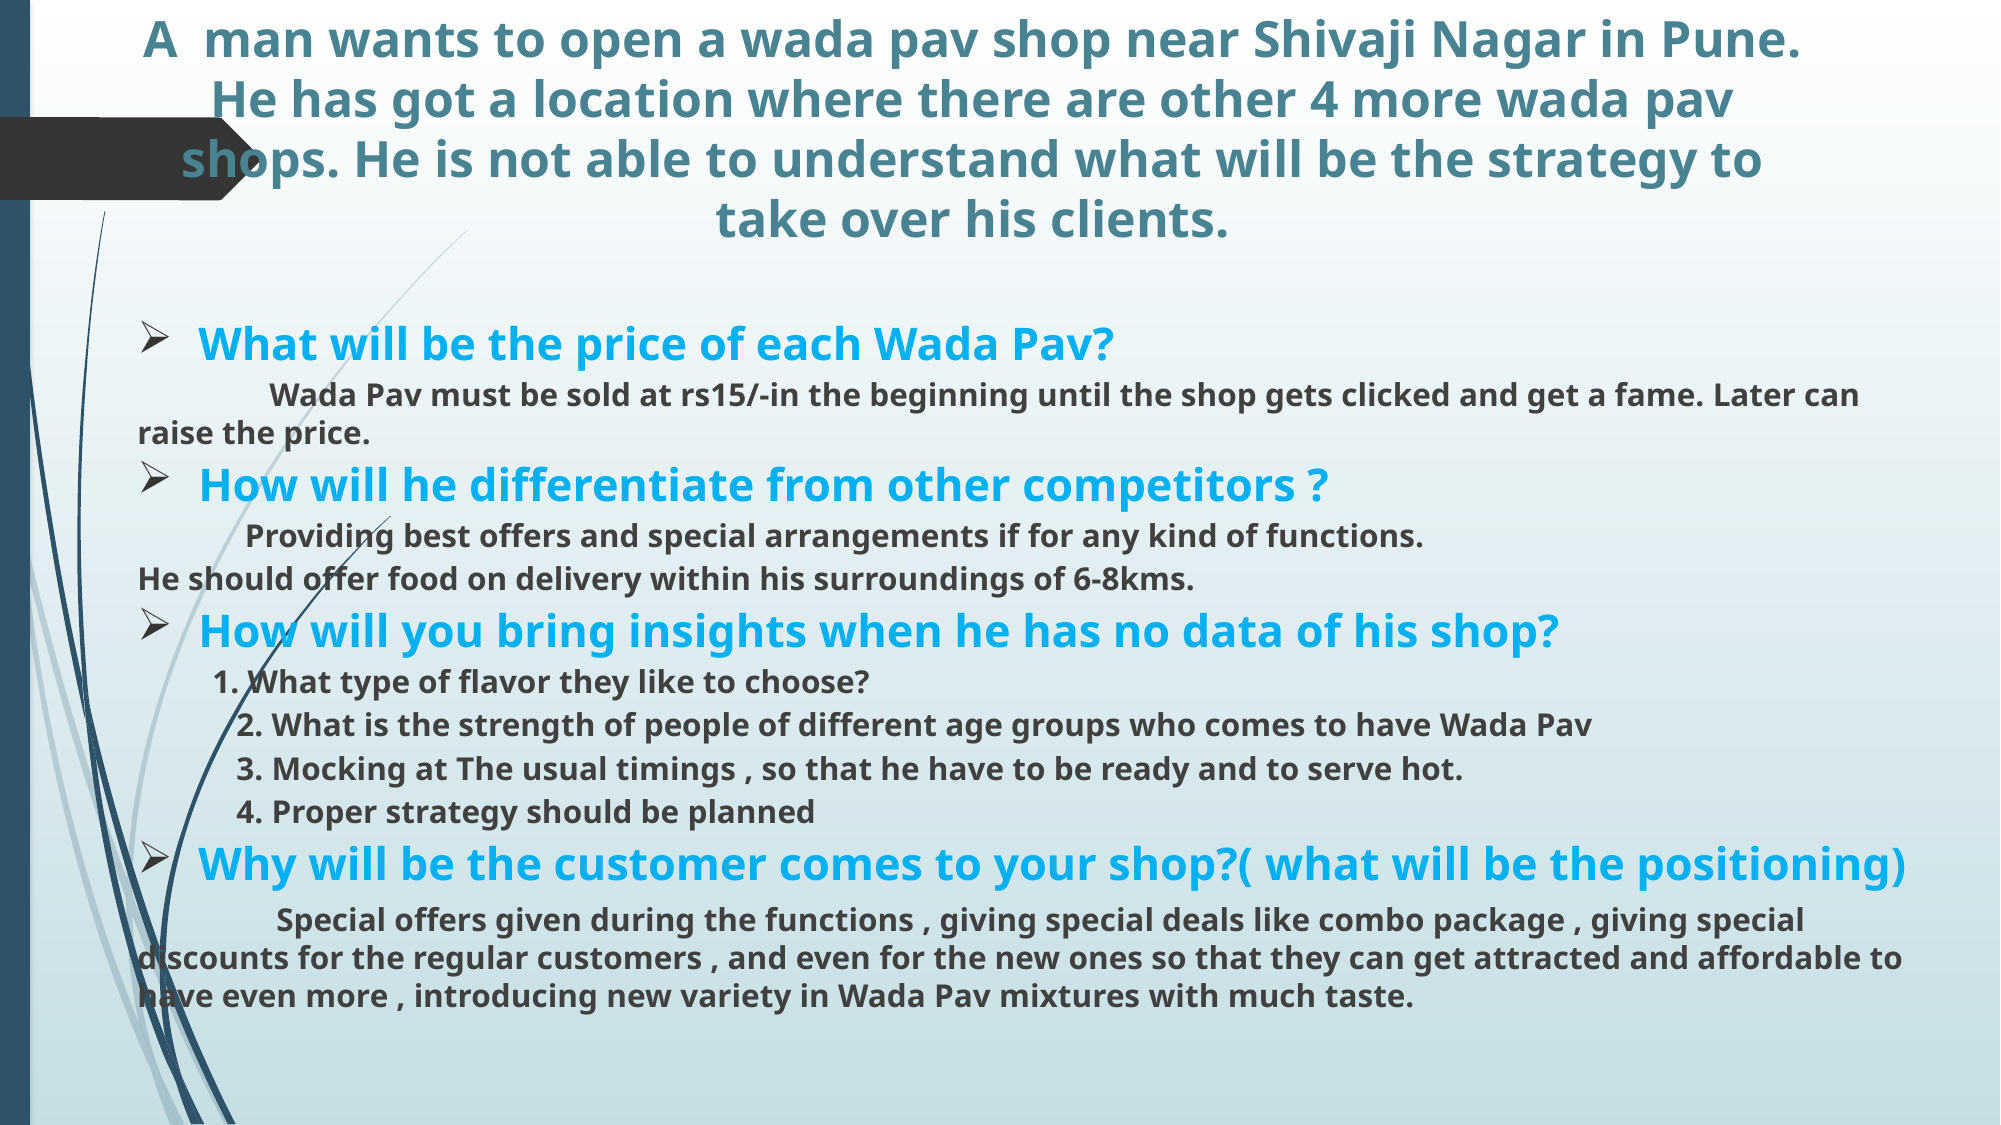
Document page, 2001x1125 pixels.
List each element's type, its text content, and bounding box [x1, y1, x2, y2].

title A man wants to open a wada pav shop near Shivaji Nagar in Pune. He has got a location where there are other 4 more wada pav shops. He is not able to understand what will be the strategy to take over his clients. [122, 0, 1823, 262]
list What will be the price of each Wada Pav? Wada Pav must be sold at rs15/-in the beginning until the shop gets clicked and get a fame. Later can raise the price. How will he differentiate from other competitors ? Providing best offers and special arrangements if for any kind of functions. He should offer food on delivery within his surroundings of 6-8kms. How will you bring insights when he has no data of his shop? 1. What type of flavor they like to choose? 2. What is the strength of people of different age groups who comes to have Wada Pav 3. Mocking at The usual timings , so that he have to be ready and to serve hot. 4. Proper strategy should be planned Why will be the customer comes to your shop?( what will be the positioning) Special offers given during the functions , giving special deals like combo package , giving special discounts for the regular customers , and even for the new ones so that they can get attracted and affordable to have even more , introducing new variety in Wada Pav mixtures with much taste. [122, 308, 1950, 1087]
